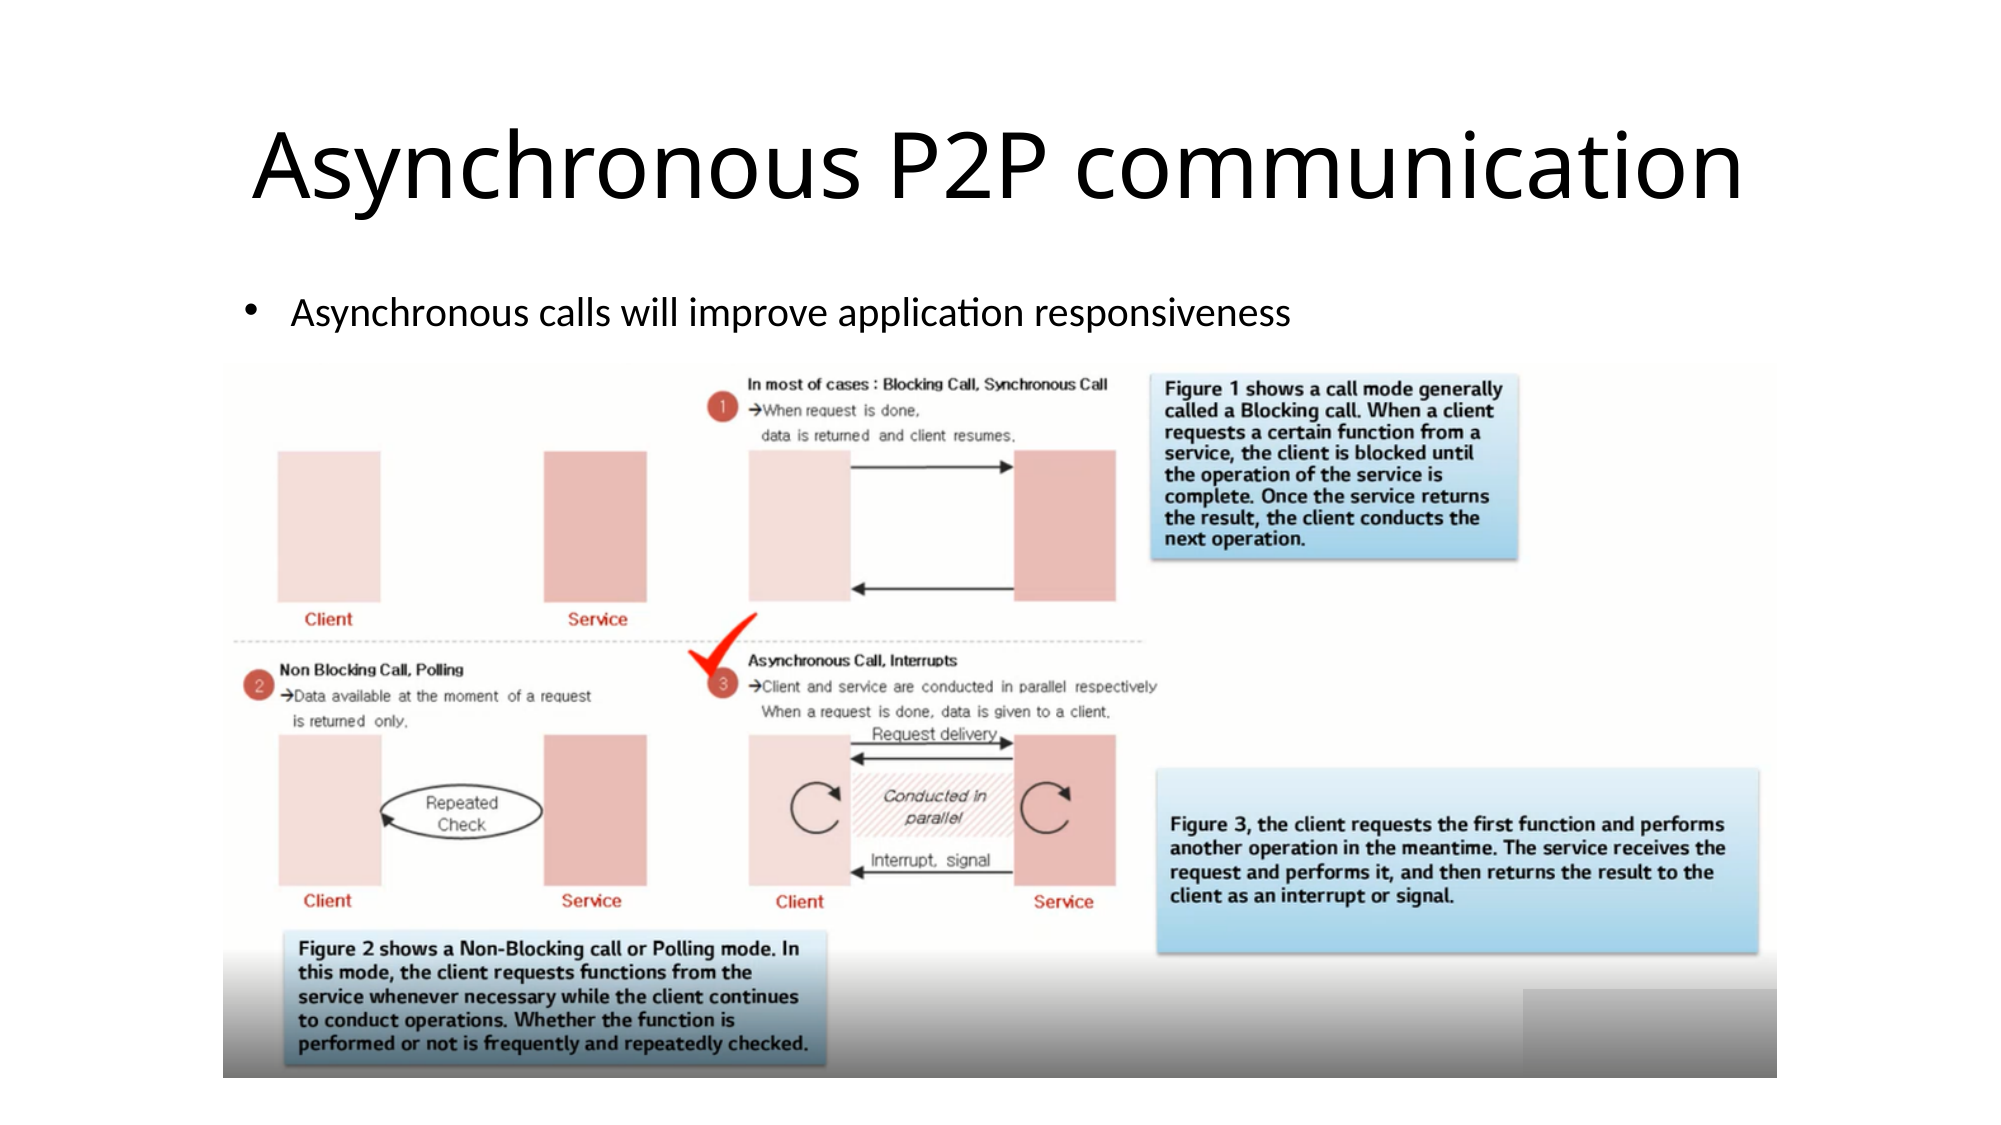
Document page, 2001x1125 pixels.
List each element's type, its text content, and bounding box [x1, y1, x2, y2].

picture [1523, 989, 1777, 1078]
text_box Asynchronous calls will improve application responsiveness [228, 277, 1307, 343]
title Asynchronous P2P communication [137, 59, 1863, 278]
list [223, 363, 1777, 1078]
